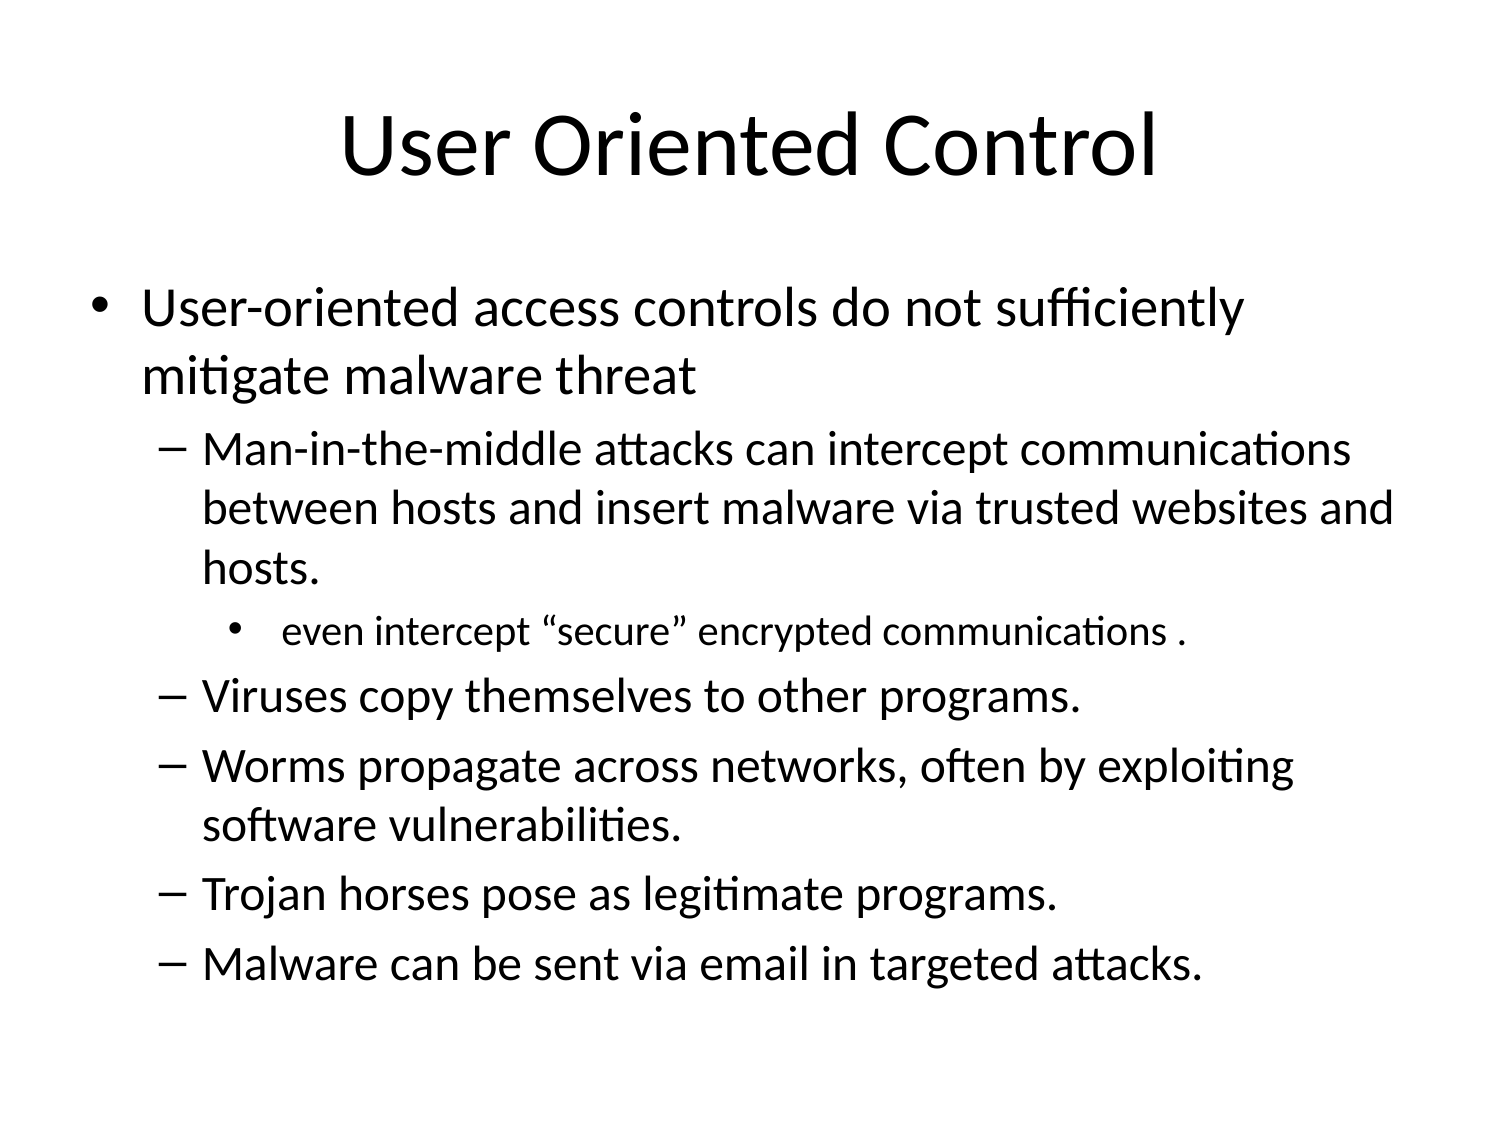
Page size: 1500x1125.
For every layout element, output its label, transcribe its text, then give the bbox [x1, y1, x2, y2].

list User-oriented access controls do not sufficiently mitigate malware threat Man-in-the-middle attacks can intercept communications between hosts and insert malware via trusted websites and hosts. even intercept “secure” encrypted communications . Viruses copy themselves to other programs. Worms propagate across networks, often by exploiting software vulnerabilities. Trojan horses pose as legitimate programs. Malware can be sent via email in targeted attacks. [75, 262, 1425, 1005]
title User Oriented Control [75, 45, 1425, 233]
